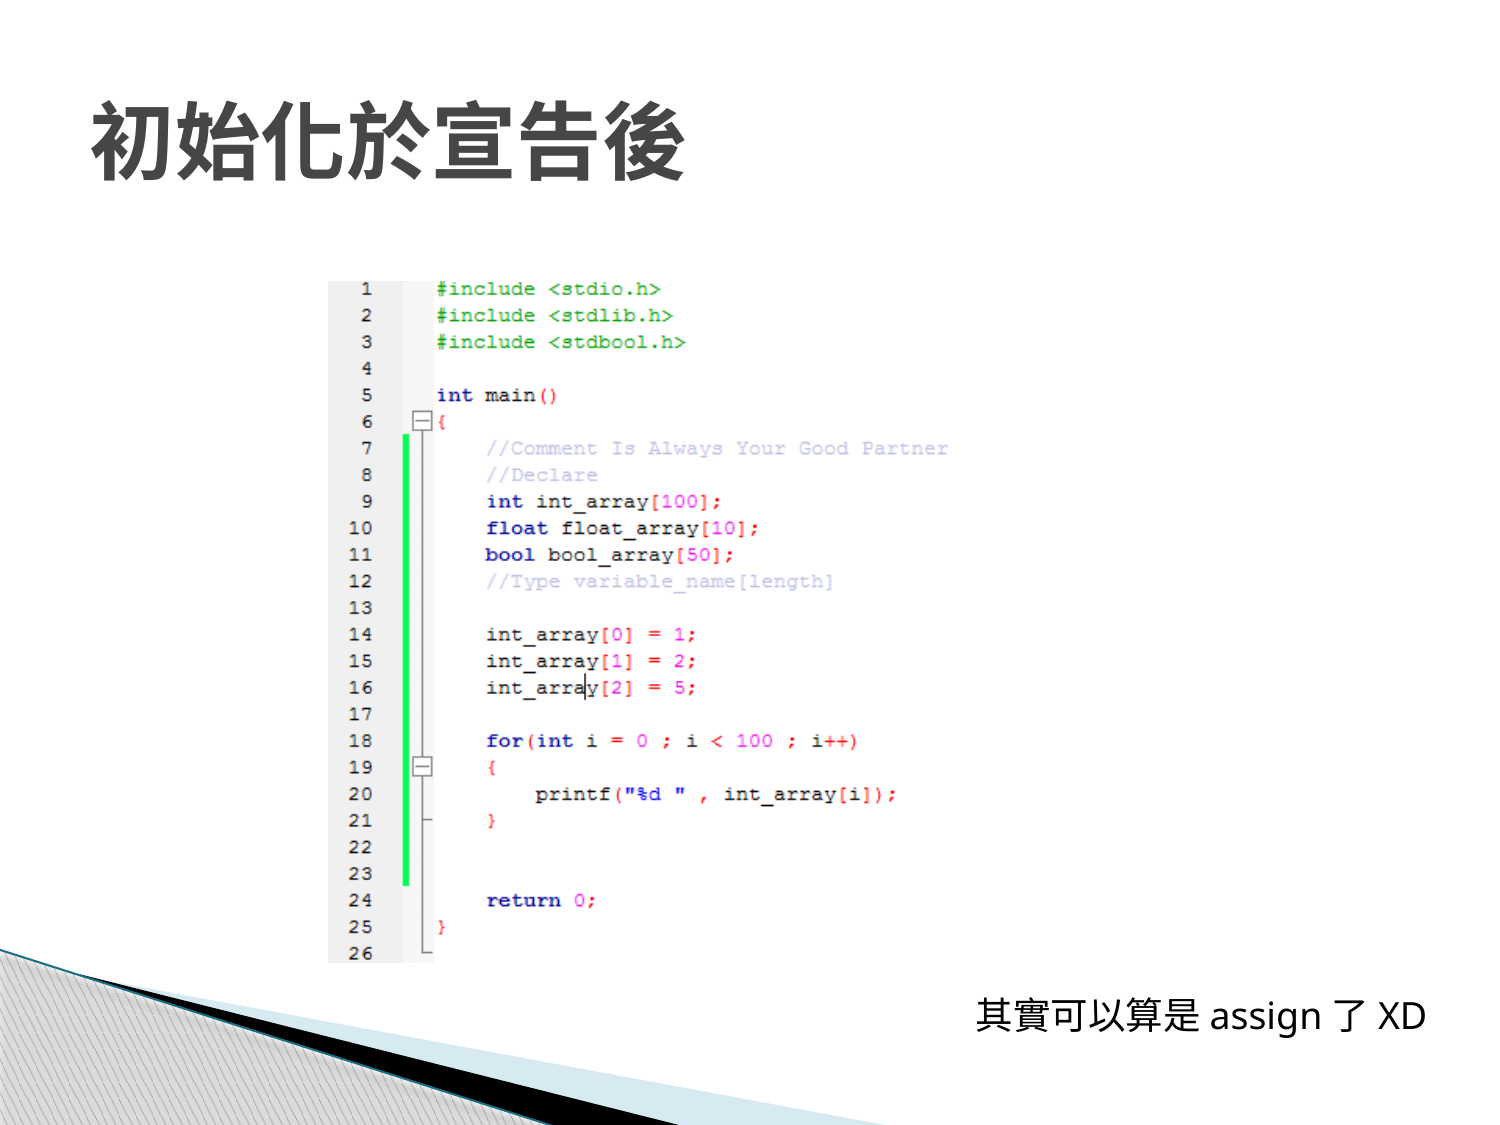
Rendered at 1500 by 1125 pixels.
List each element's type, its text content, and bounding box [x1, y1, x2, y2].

picture [327, 280, 1021, 963]
text_box 其實可以算是assign了XD [960, 984, 1477, 1045]
title 初始化於宣告後 [75, 45, 1425, 233]
